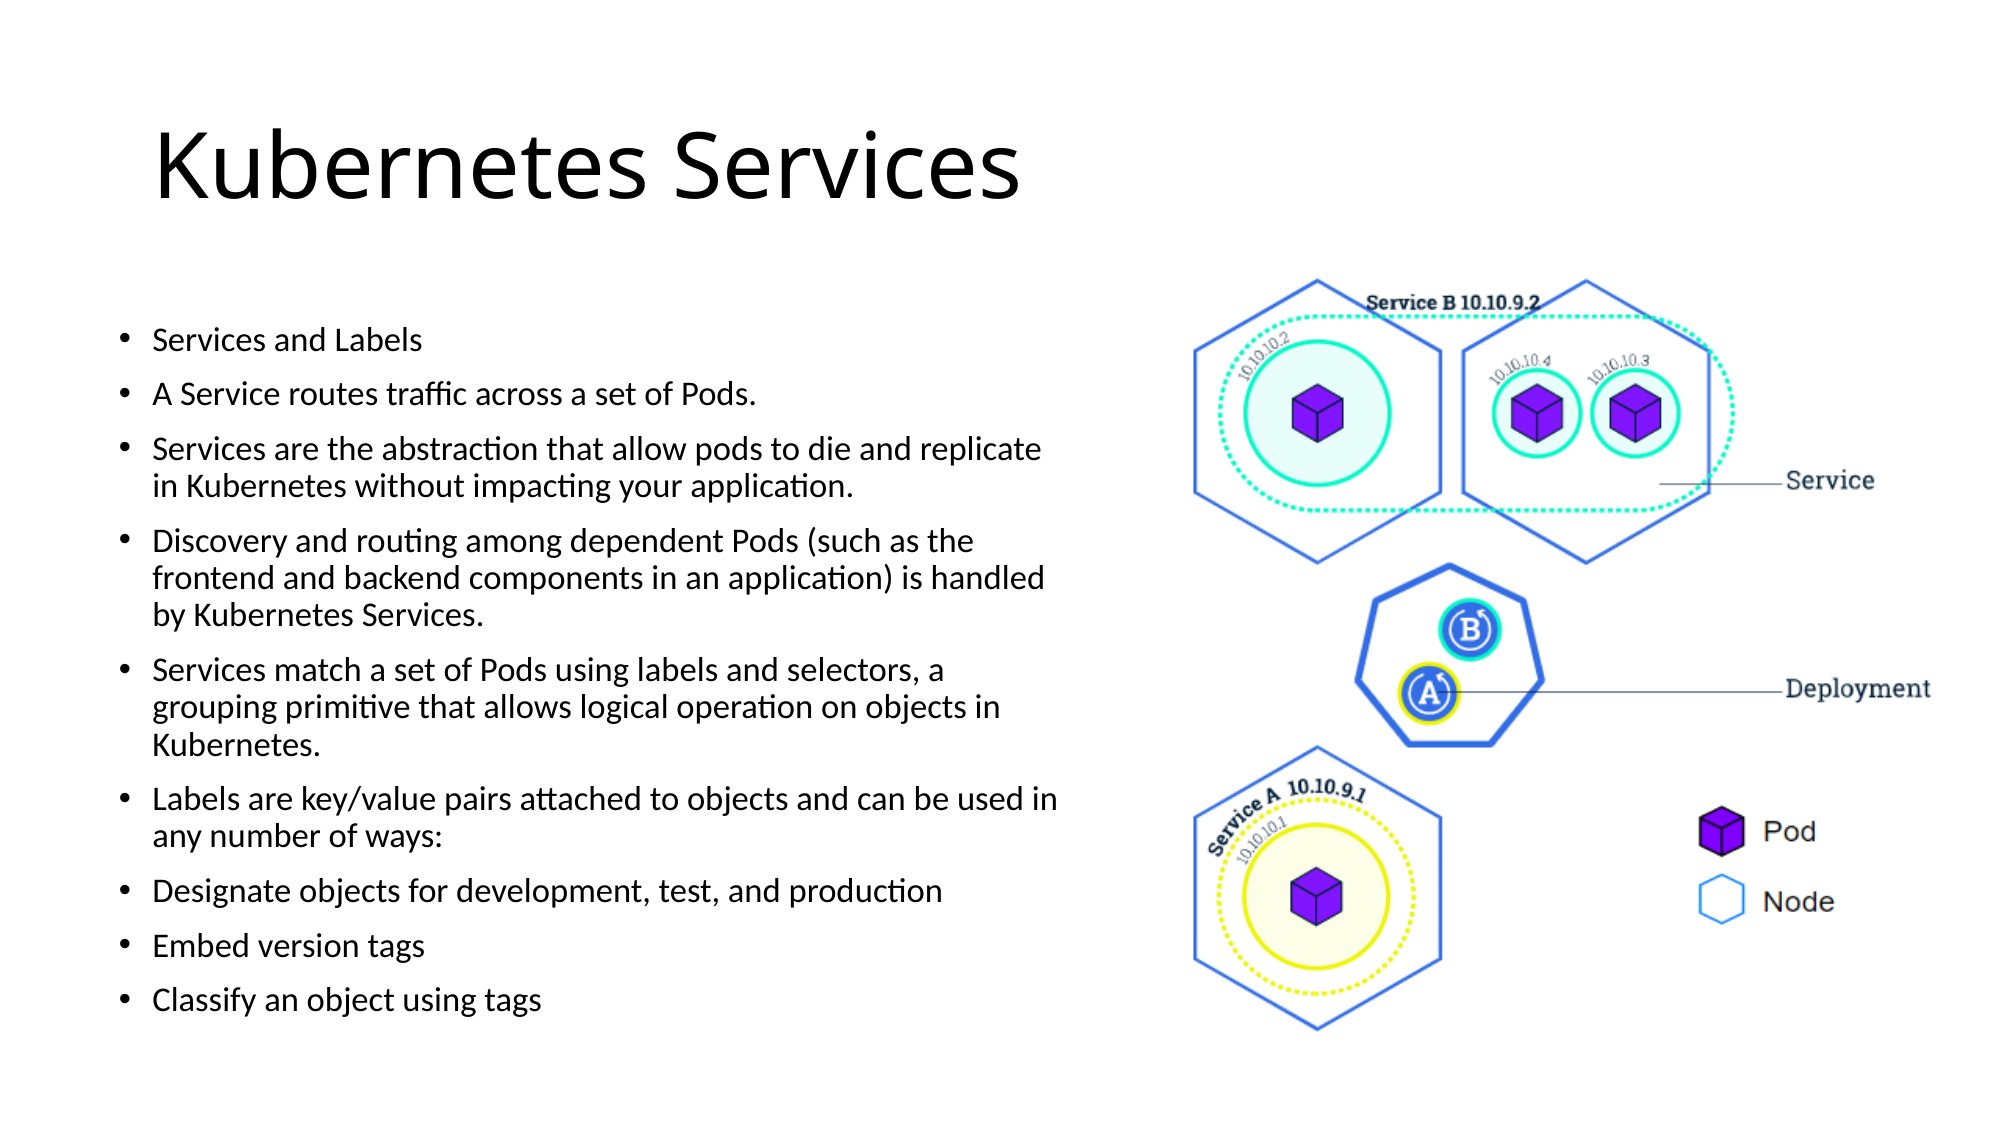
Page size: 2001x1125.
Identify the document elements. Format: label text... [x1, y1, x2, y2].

picture [1106, 246, 1976, 1063]
title Kubernetes Services [137, 59, 1863, 278]
list Services and Labels A Service routes traffic across a set of Pods. Services are the abstraction that allow pods to die and replicate in Kubernetes without impacting your application. Discovery and routing among dependent Pods (such as the frontend and backend components in an application) is handled by Kubernetes Services. Services match a set of Pods using labels and selectors, a grouping primitive that allows logical operation on objects in Kubernetes. Labels are key/value pairs attached to objects and can be used in any number of ways: Designate objects for development, test, and production Embed version tags Classify an object using tags [103, 313, 1086, 1028]
